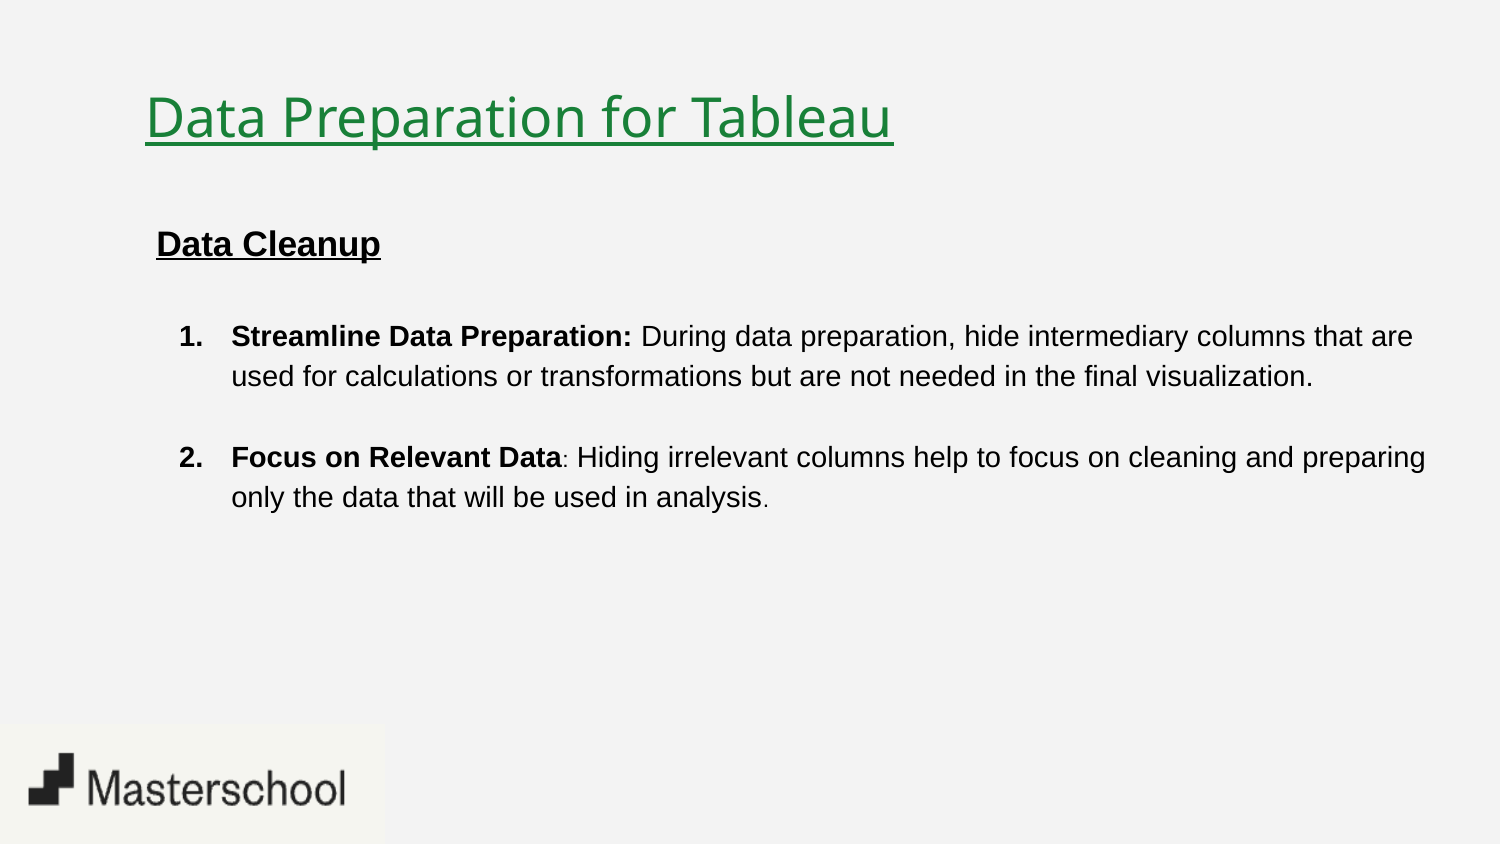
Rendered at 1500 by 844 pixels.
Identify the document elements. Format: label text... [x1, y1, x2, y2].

picture [0, 724, 385, 844]
text_box Data Cleanup Streamline Data Preparation: During data preparation, hide intermediary columns that are used for calculations or transformations but are not needed in the final visualization. Focus on Relevant Data: Hiding irrelevant columns help to focus on cleaning and preparing only the data that will be used in analysis. [66, 199, 1450, 677]
title Data Preparation for Tableau [130, 57, 1370, 152]
